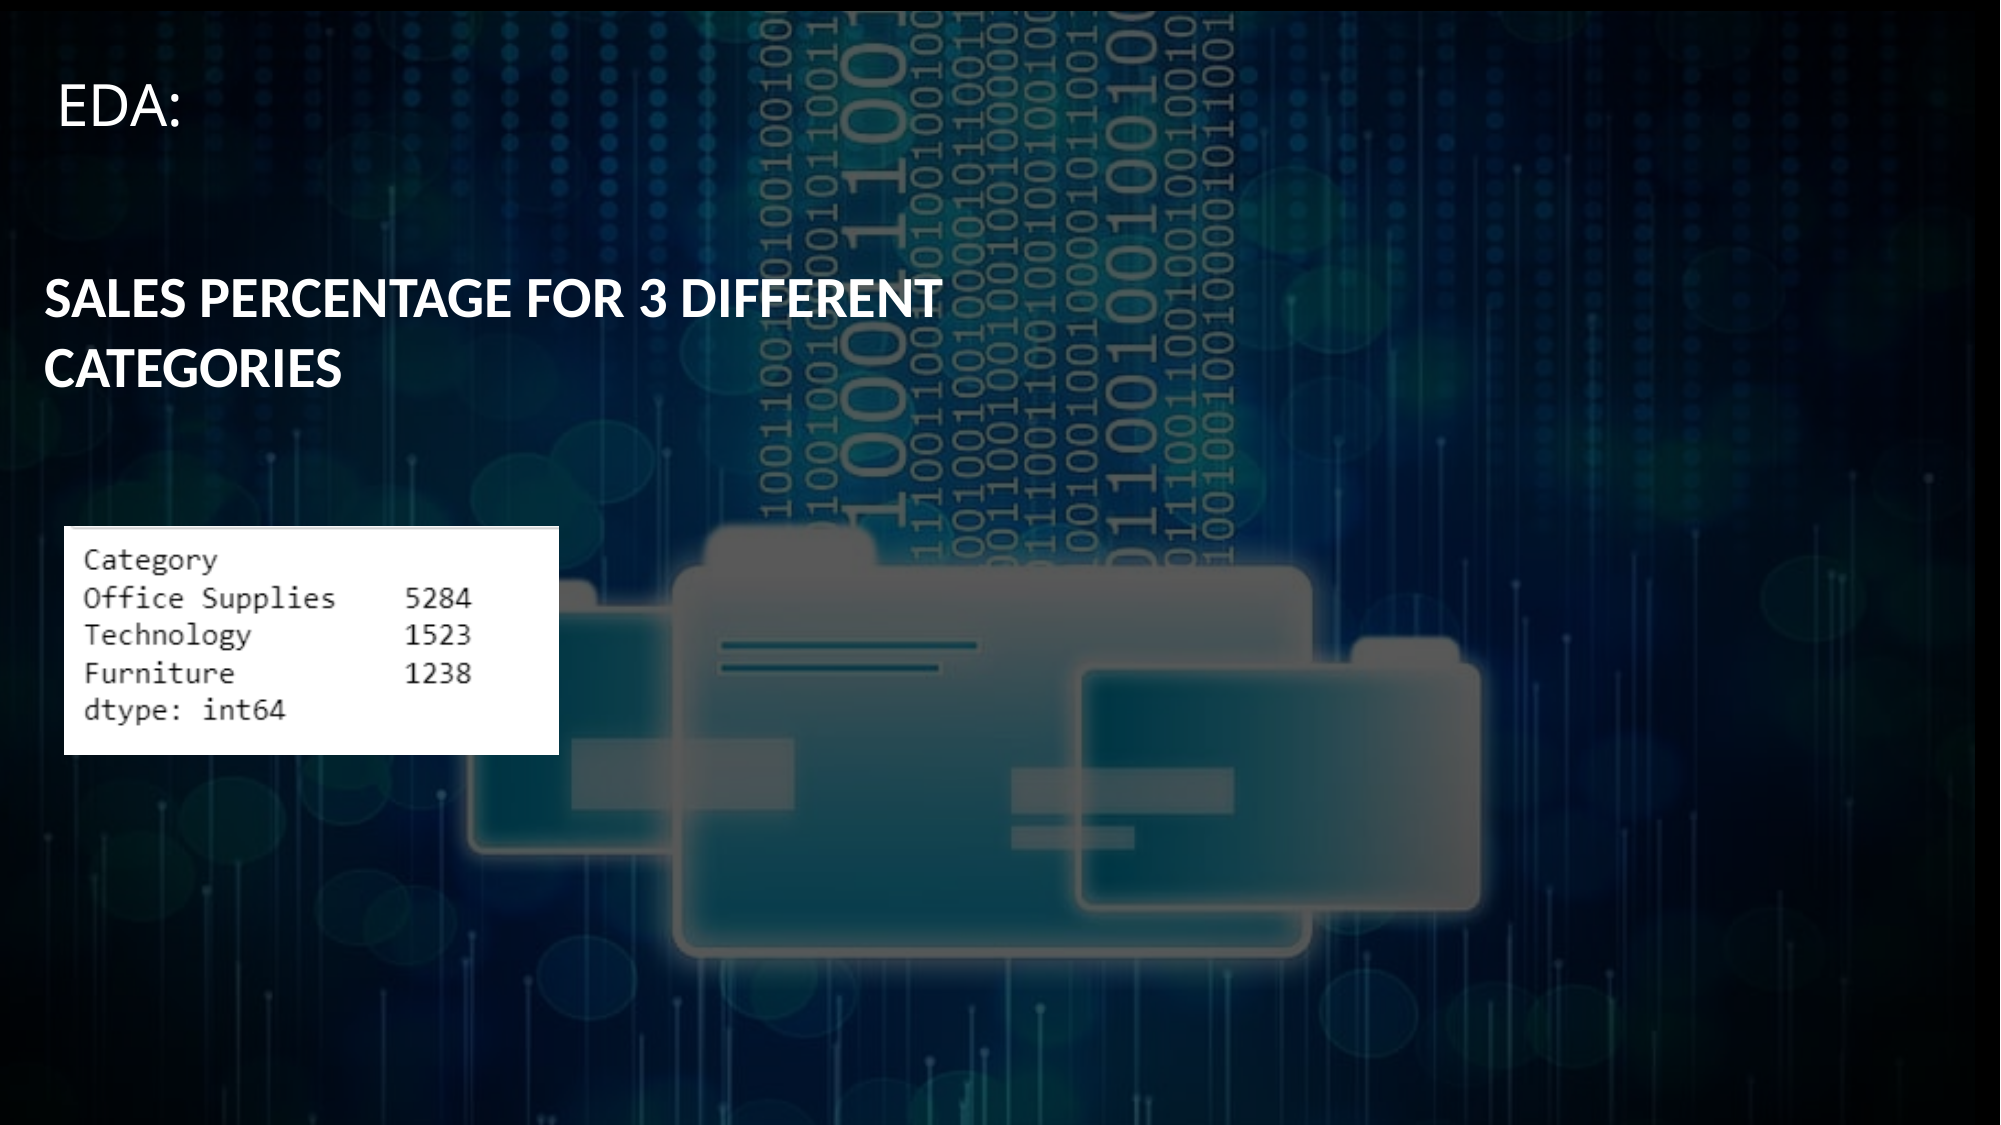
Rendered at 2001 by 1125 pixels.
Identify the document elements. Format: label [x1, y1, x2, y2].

picture [0, 11, 1975, 1125]
text_box [0, 0, 2000, 1125]
